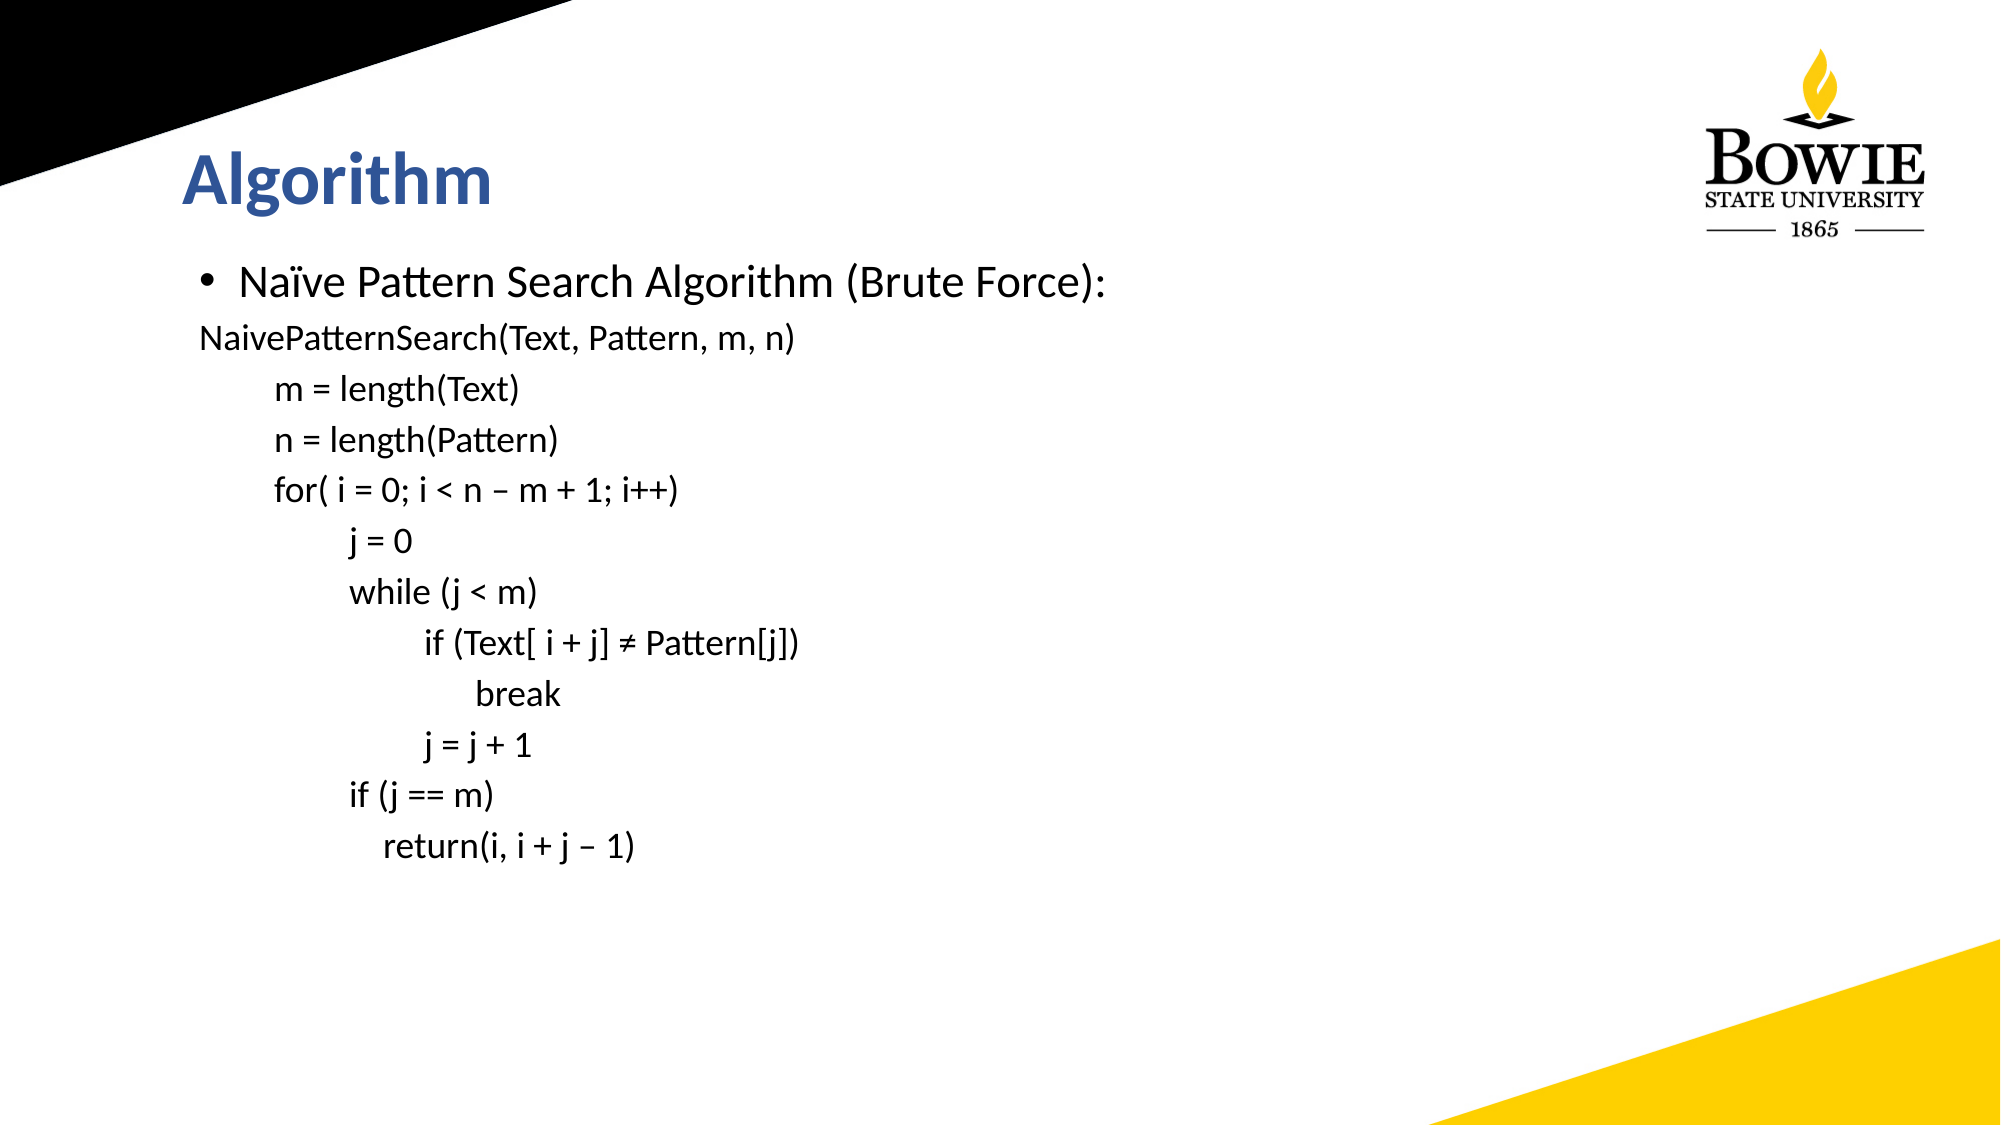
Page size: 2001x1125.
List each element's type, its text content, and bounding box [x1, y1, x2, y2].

text_box Naïve Pattern Search Algorithm (Brute Force): NaivePatternSearch(Text, Pattern, m, n) m = length(Text) n = length(Pattern) for( i = 0; i < n – m + 1; i++) j = 0 while (j < m) if (Text[ i + j] ≠ Pattern[j]) break j = j + 1 if (j == m) return(i, i + j – 1) [184, 249, 1934, 876]
picture [0, 0, 2001, 1125]
text_box Algorithm [167, 116, 1183, 228]
